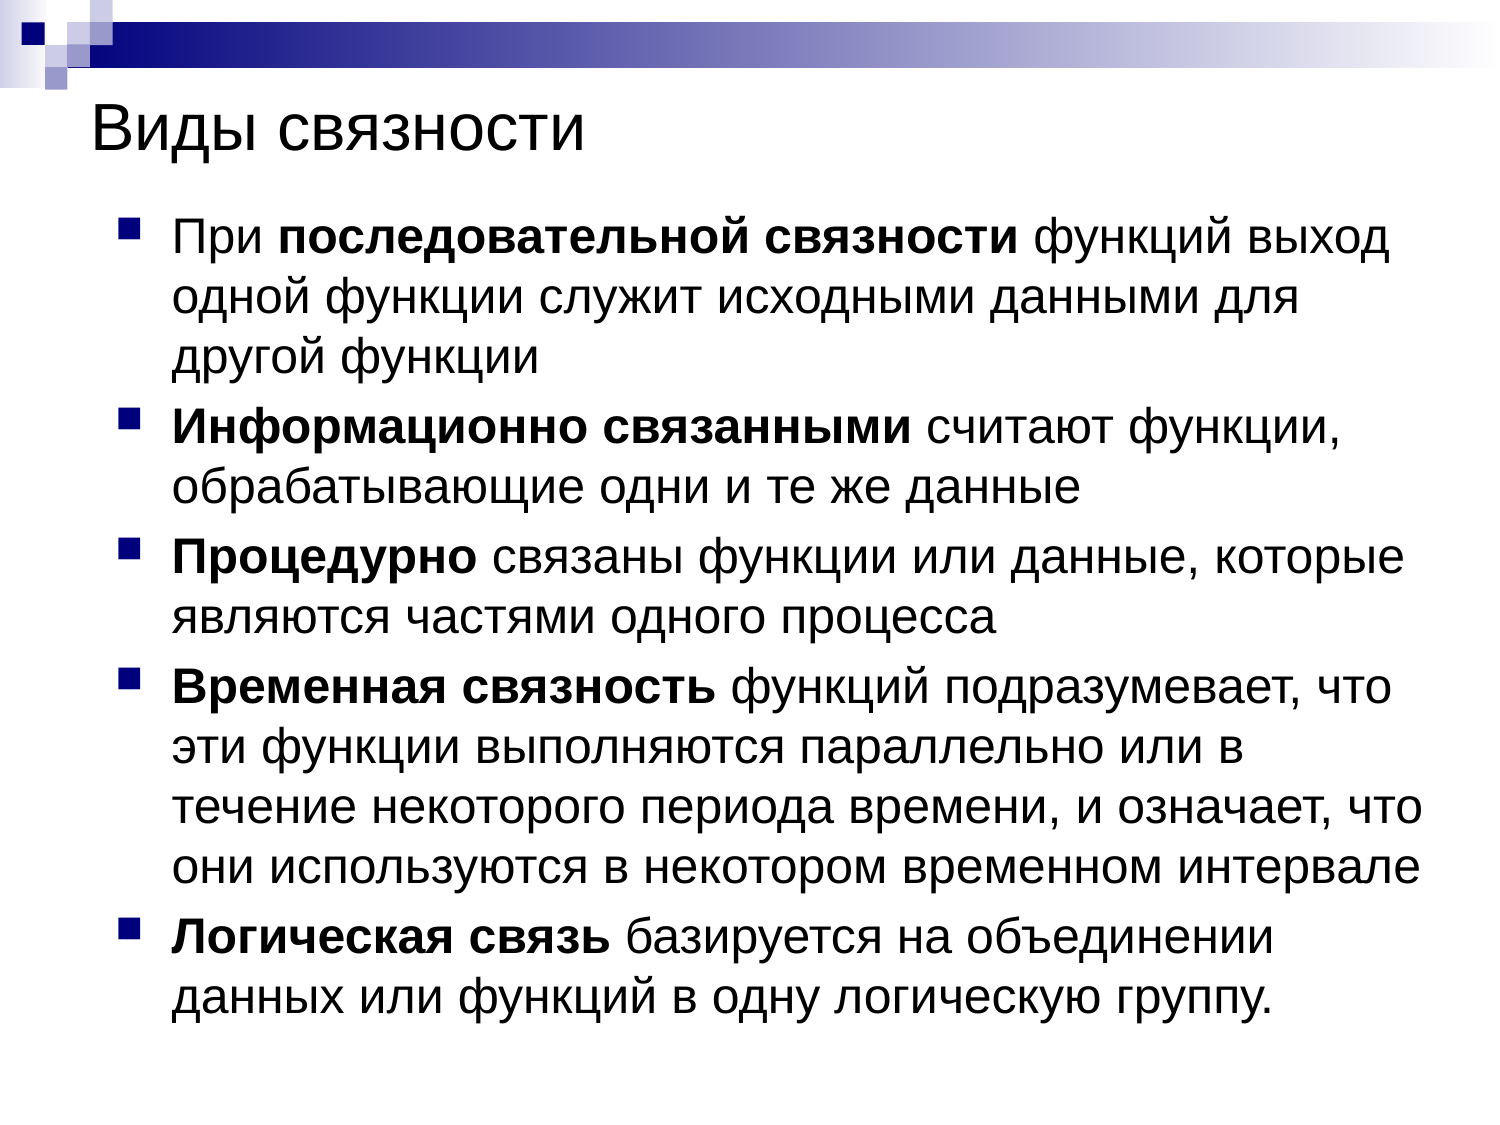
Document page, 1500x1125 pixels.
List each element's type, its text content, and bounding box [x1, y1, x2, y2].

title Виды связности [75, 75, 1425, 173]
list При последовательной связности функций выход одной функции служит исходными данными для другой функции Информационно связанными считают функции, обрабатывающие одни и те же данные Процедурно связаны функции или данные, которые являются частями одного процесса Временная связность функций подразумевает, что эти функции выполняются параллельно или в течение некоторого периода времени, и означает, что они используются в некотором временном интервале Логическая связь базируется на объединении данных или функций в одну логическую группу. [100, 196, 1451, 1083]
